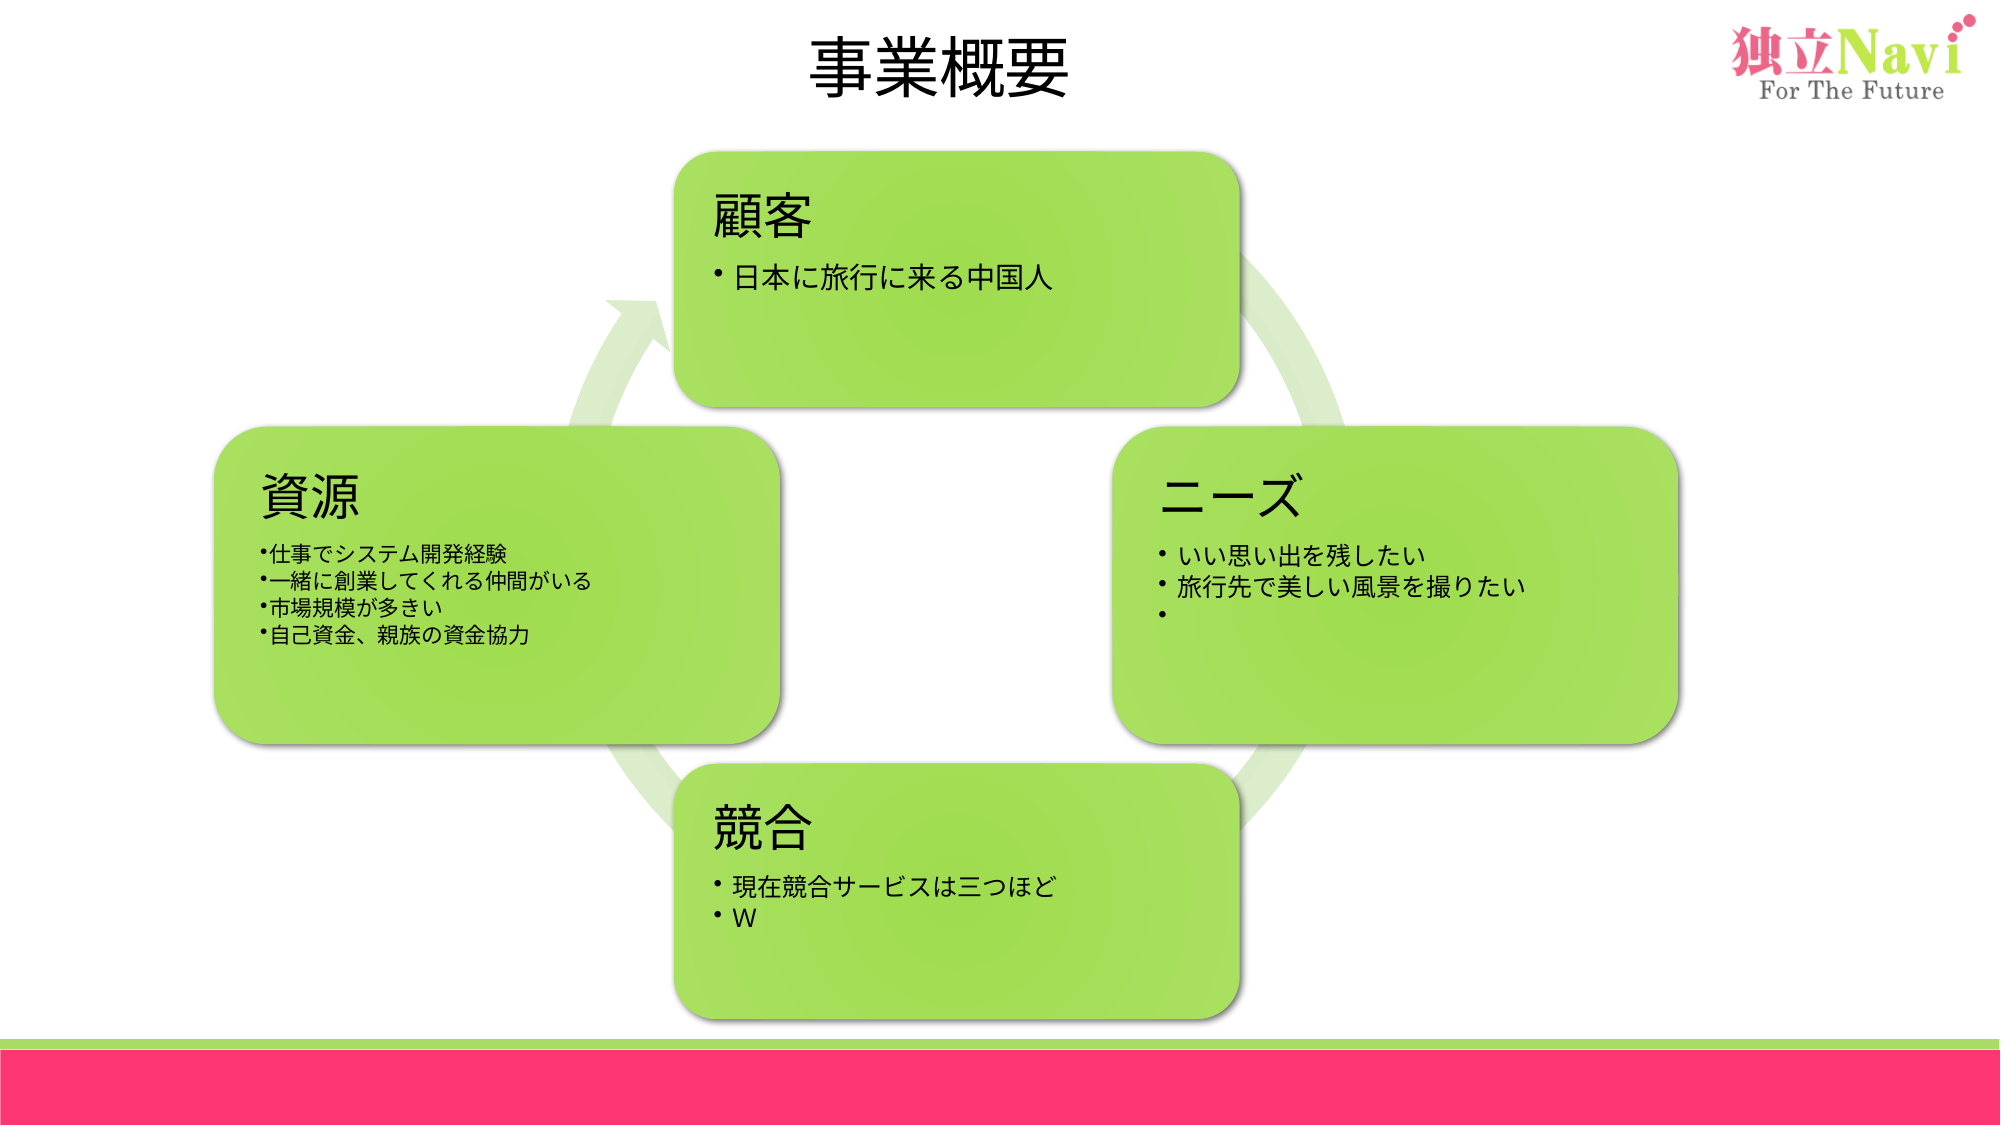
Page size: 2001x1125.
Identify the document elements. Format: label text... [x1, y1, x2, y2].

picture [1731, 13, 1978, 102]
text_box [181, 137, 1733, 1034]
text_box 事業概要 [793, 30, 1169, 134]
